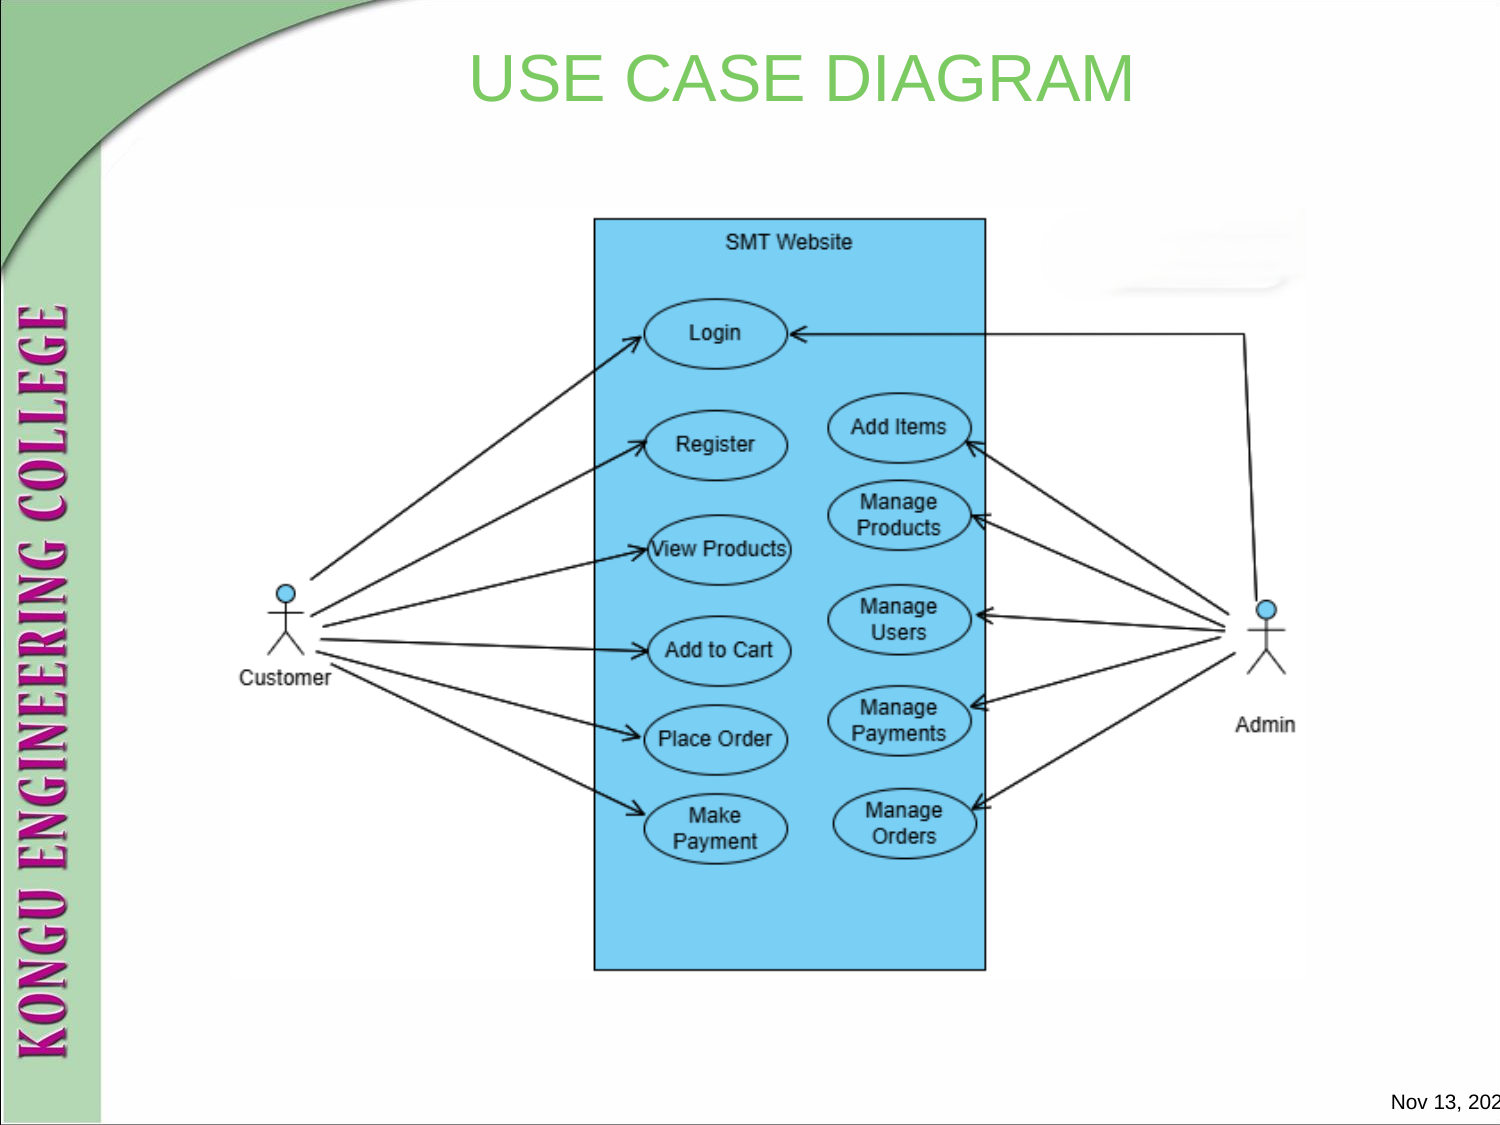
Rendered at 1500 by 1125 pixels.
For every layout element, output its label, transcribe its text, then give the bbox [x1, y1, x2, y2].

title USE CASE DIAGRAM [413, 5, 1217, 116]
text_box 13-Feb-25 [1375, 1081, 1500, 1121]
picture [0, 0, 1500, 1125]
